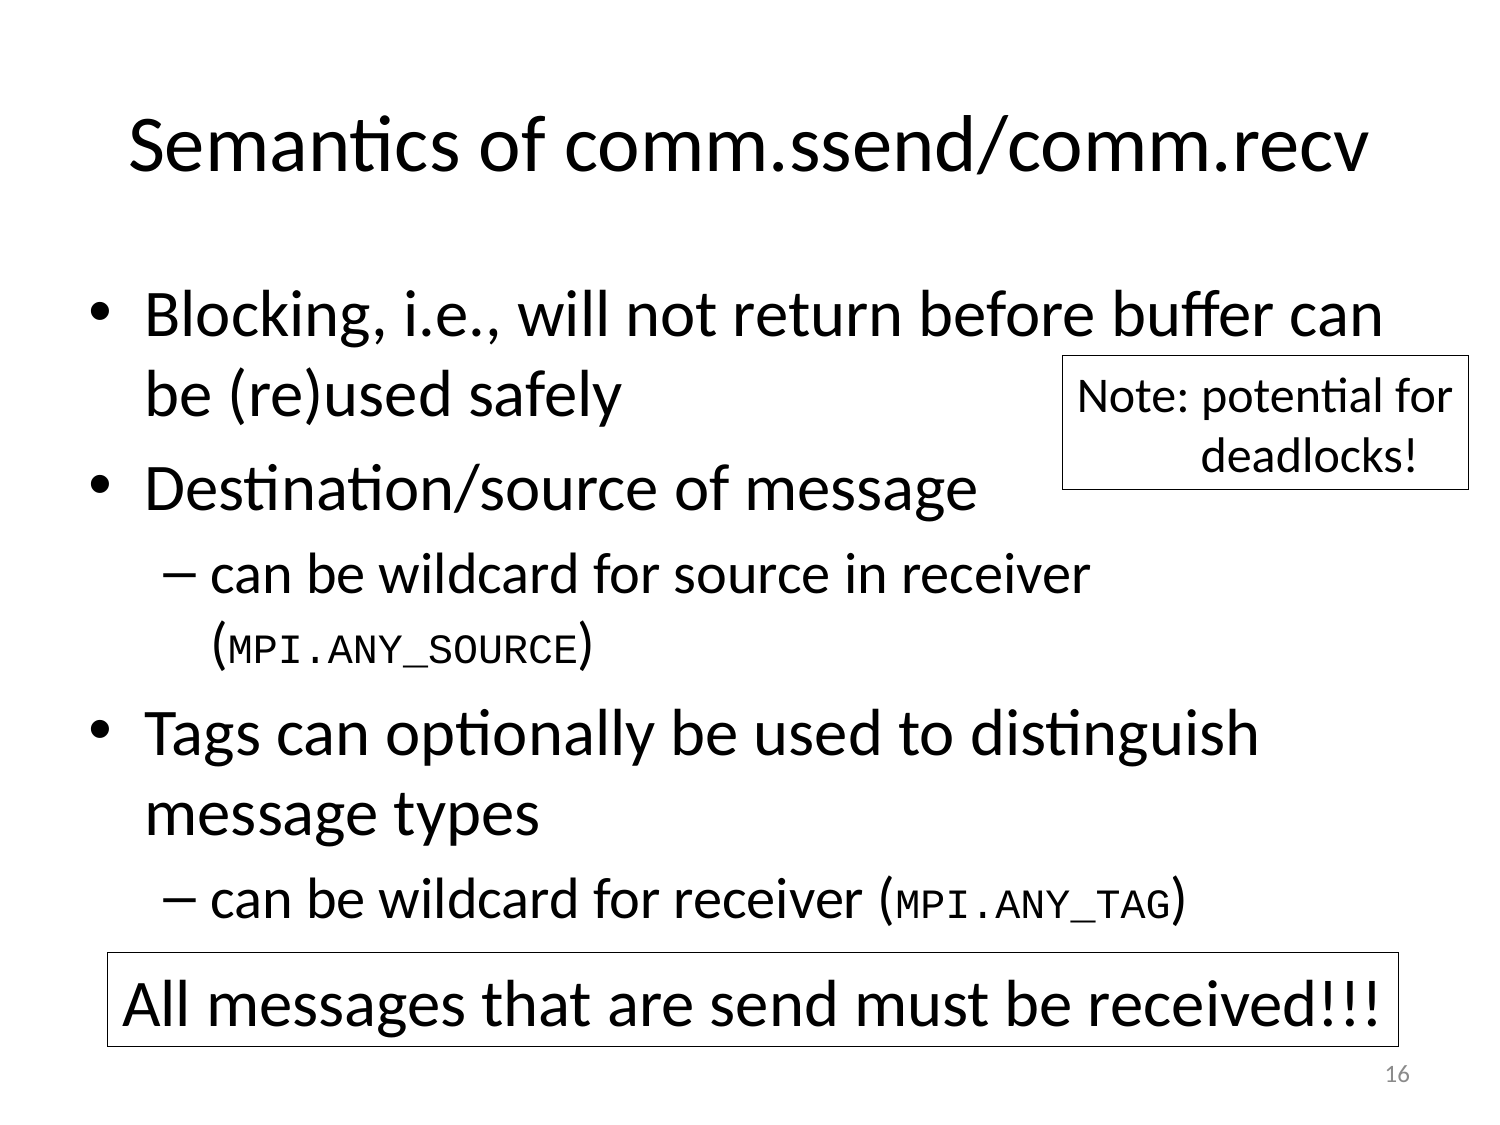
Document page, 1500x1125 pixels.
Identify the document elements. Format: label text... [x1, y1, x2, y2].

title Semantics of comm.ssend/comm.recv [75, 45, 1425, 233]
list Blocking, i.e., will not return before buffer can be (re)used safely Destination/source of message can be wildcard for source in receiver (MPI.ANY_SOURCE) Tags can optionally be used to distinguish message types can be wildcard for receiver (MPI.ANY_TAG) [73, 262, 1424, 1005]
text_box Note: potential for deadlocks! [1062, 355, 1469, 490]
text_box All messages that are send must be received!!! [107, 952, 1399, 1047]
slide_number 16 [1074, 1042, 1425, 1103]
